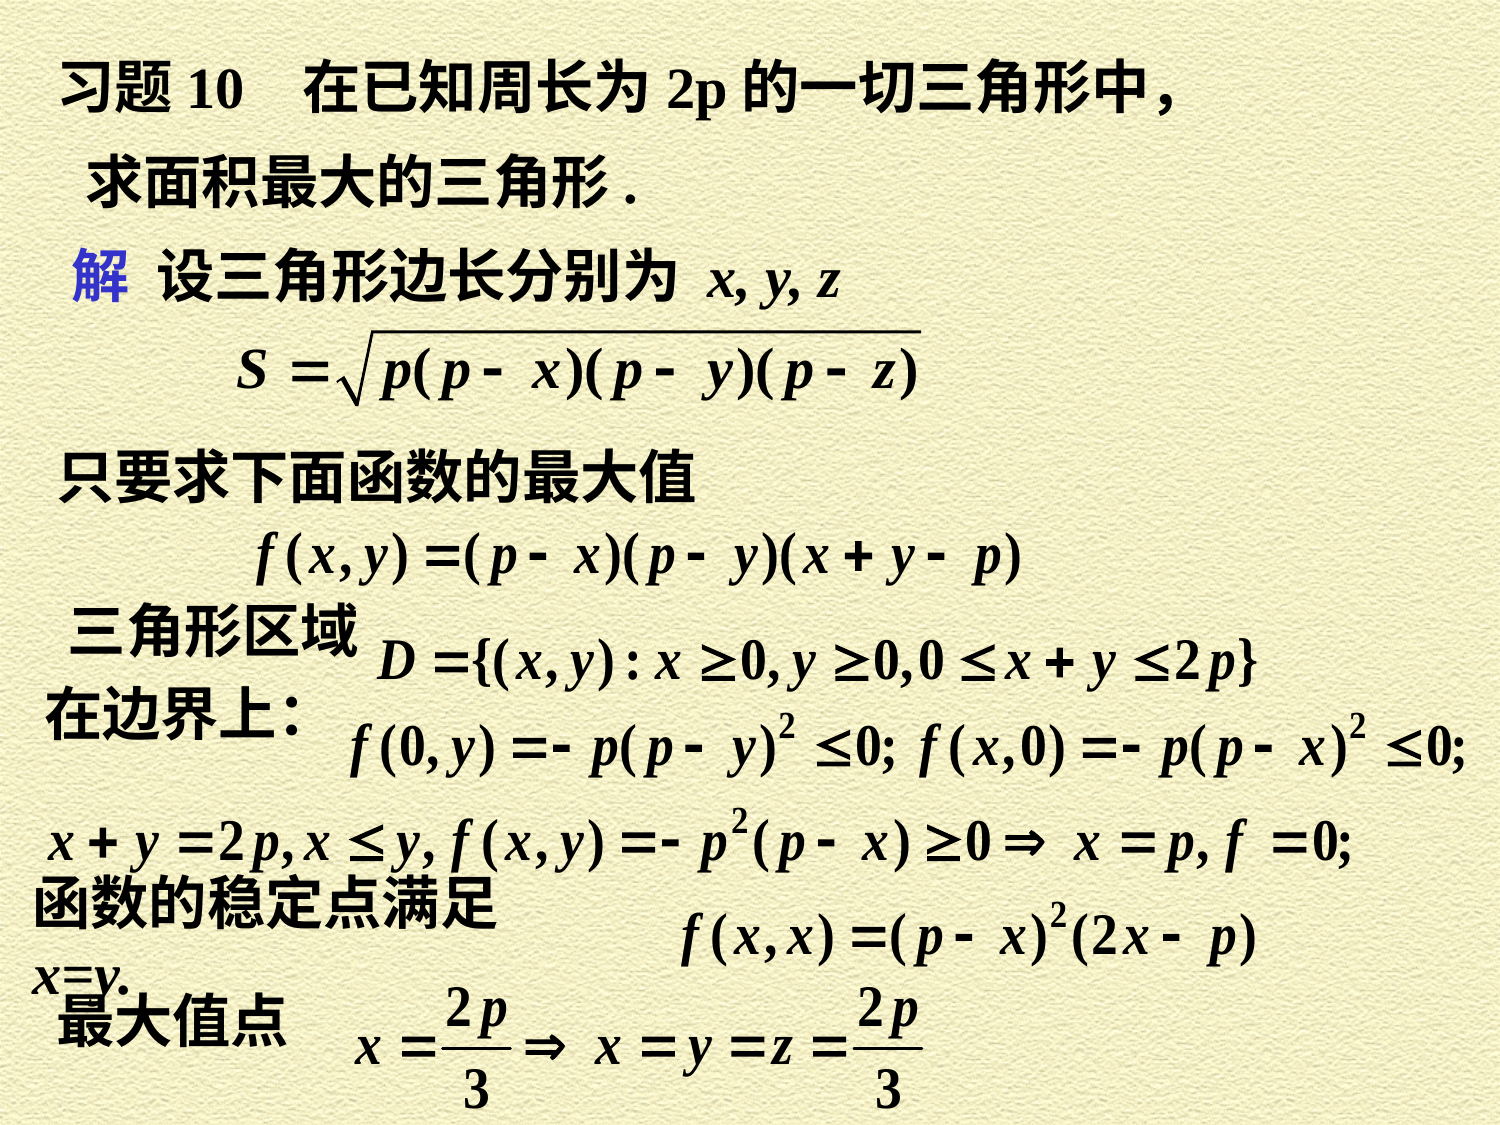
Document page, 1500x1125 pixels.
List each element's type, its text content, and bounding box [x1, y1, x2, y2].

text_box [371, 633, 1261, 699]
text_box 函数的稳定点满足 x=y. [17, 858, 621, 1014]
text_box 习题10 在已知周长为2p的一切三角形中， [41, 43, 1471, 128]
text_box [348, 975, 927, 1115]
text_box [336, 704, 1471, 785]
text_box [241, 527, 1026, 593]
text_box 最大值点 [41, 976, 384, 1125]
text_box 只要求下面函数的最大值 [41, 433, 1317, 518]
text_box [667, 893, 1260, 974]
text_box 三角形区域 [53, 587, 467, 742]
picture [0, 0, 1500, 1125]
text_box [41, 798, 1371, 879]
text_box 求面积最大的三角形. [70, 137, 1500, 223]
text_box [230, 326, 927, 412]
text_box 解 设三角形边长分别为 x, y, z [56, 232, 886, 317]
text_box 在边界上： [29, 669, 443, 825]
